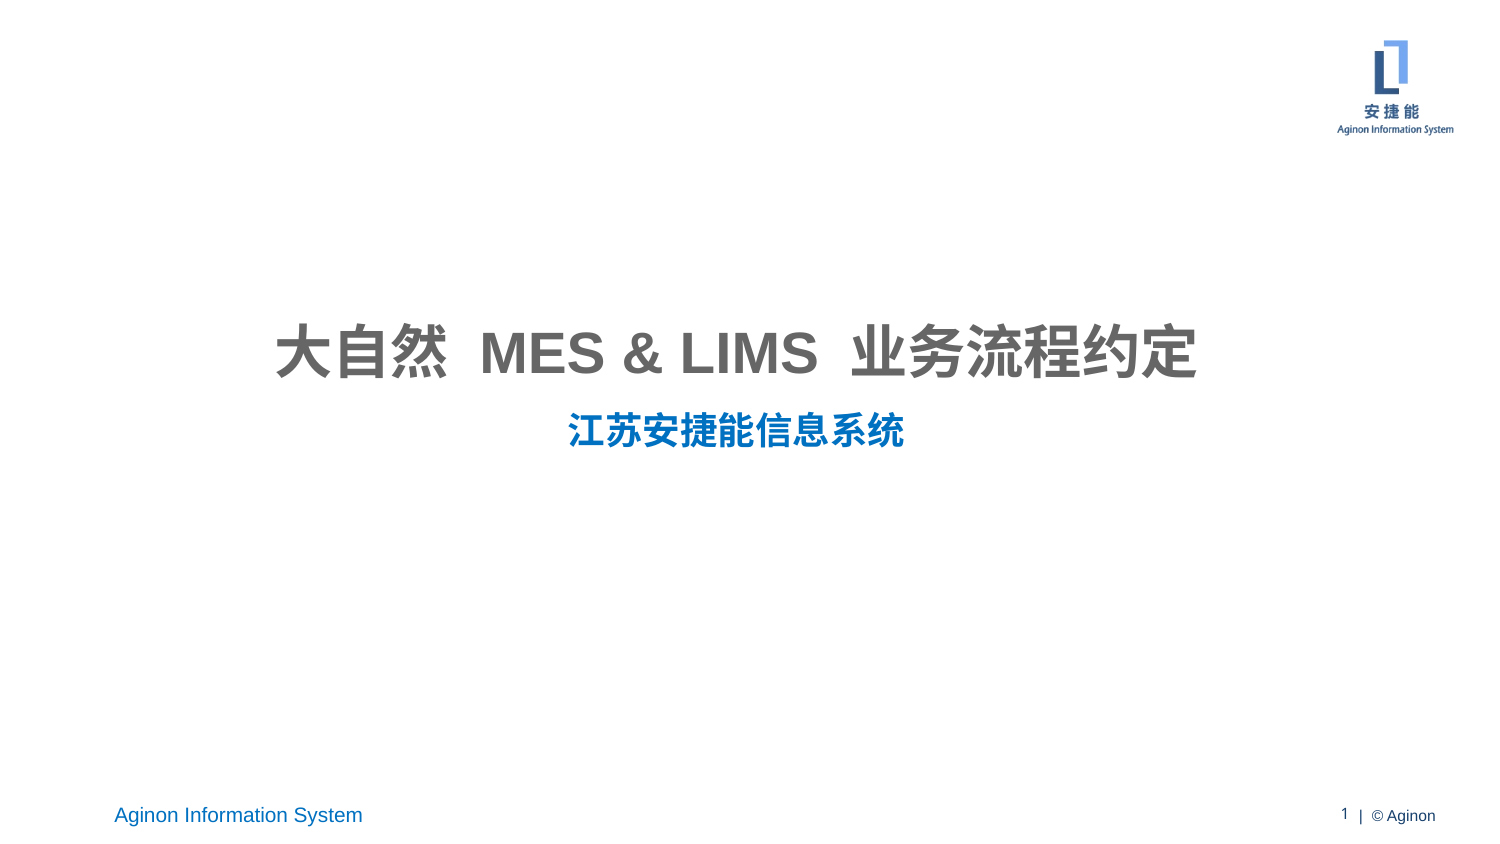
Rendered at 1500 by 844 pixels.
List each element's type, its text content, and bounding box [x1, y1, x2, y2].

title 大自然 MES & LIMS 业务流程约定 江苏安捷能信息系统 [178, 269, 1295, 453]
picture [1336, 40, 1456, 136]
slide_number 1 [1275, 798, 1350, 844]
